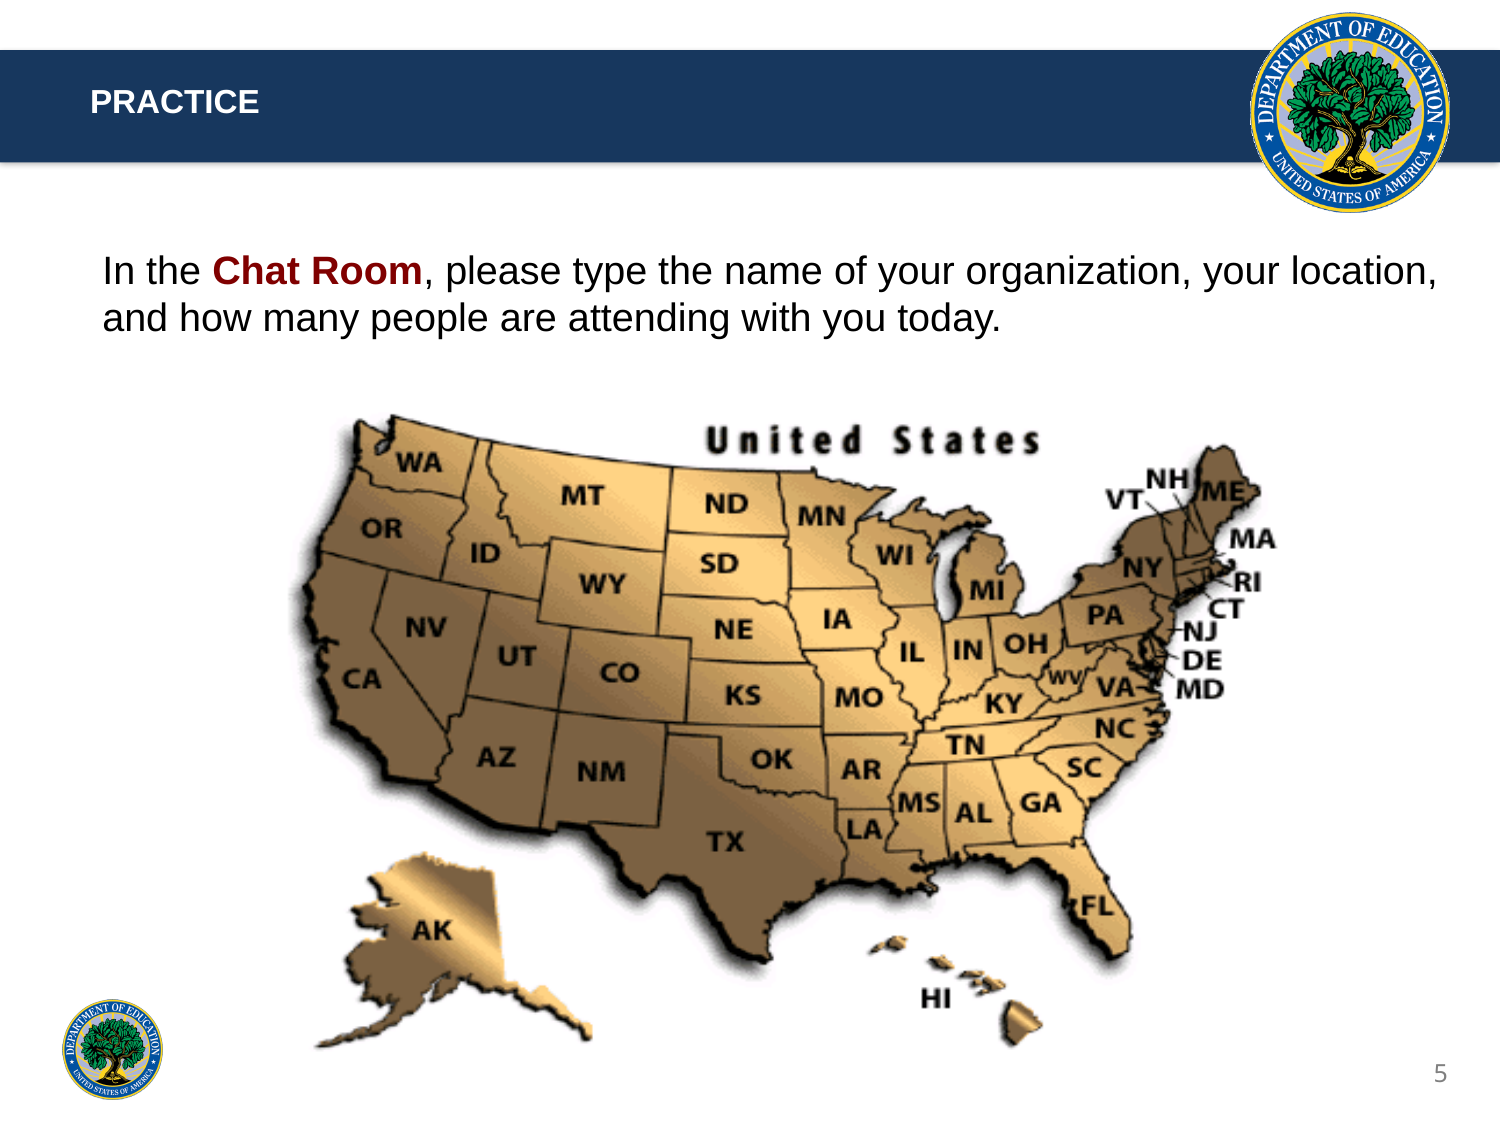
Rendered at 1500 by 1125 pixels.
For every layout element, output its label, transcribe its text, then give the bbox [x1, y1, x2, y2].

text_box 5 [1324, 1049, 1463, 1099]
picture [274, 412, 1288, 1053]
picture [1250, 163, 1450, 213]
text_box In the Chat Room, please type the name of your organization, your location, and how many people are attending with you today. [87, 237, 1500, 348]
title PRACTICE [75, 37, 1488, 163]
picture [62, 999, 163, 1100]
picture [1250, 12, 1450, 37]
